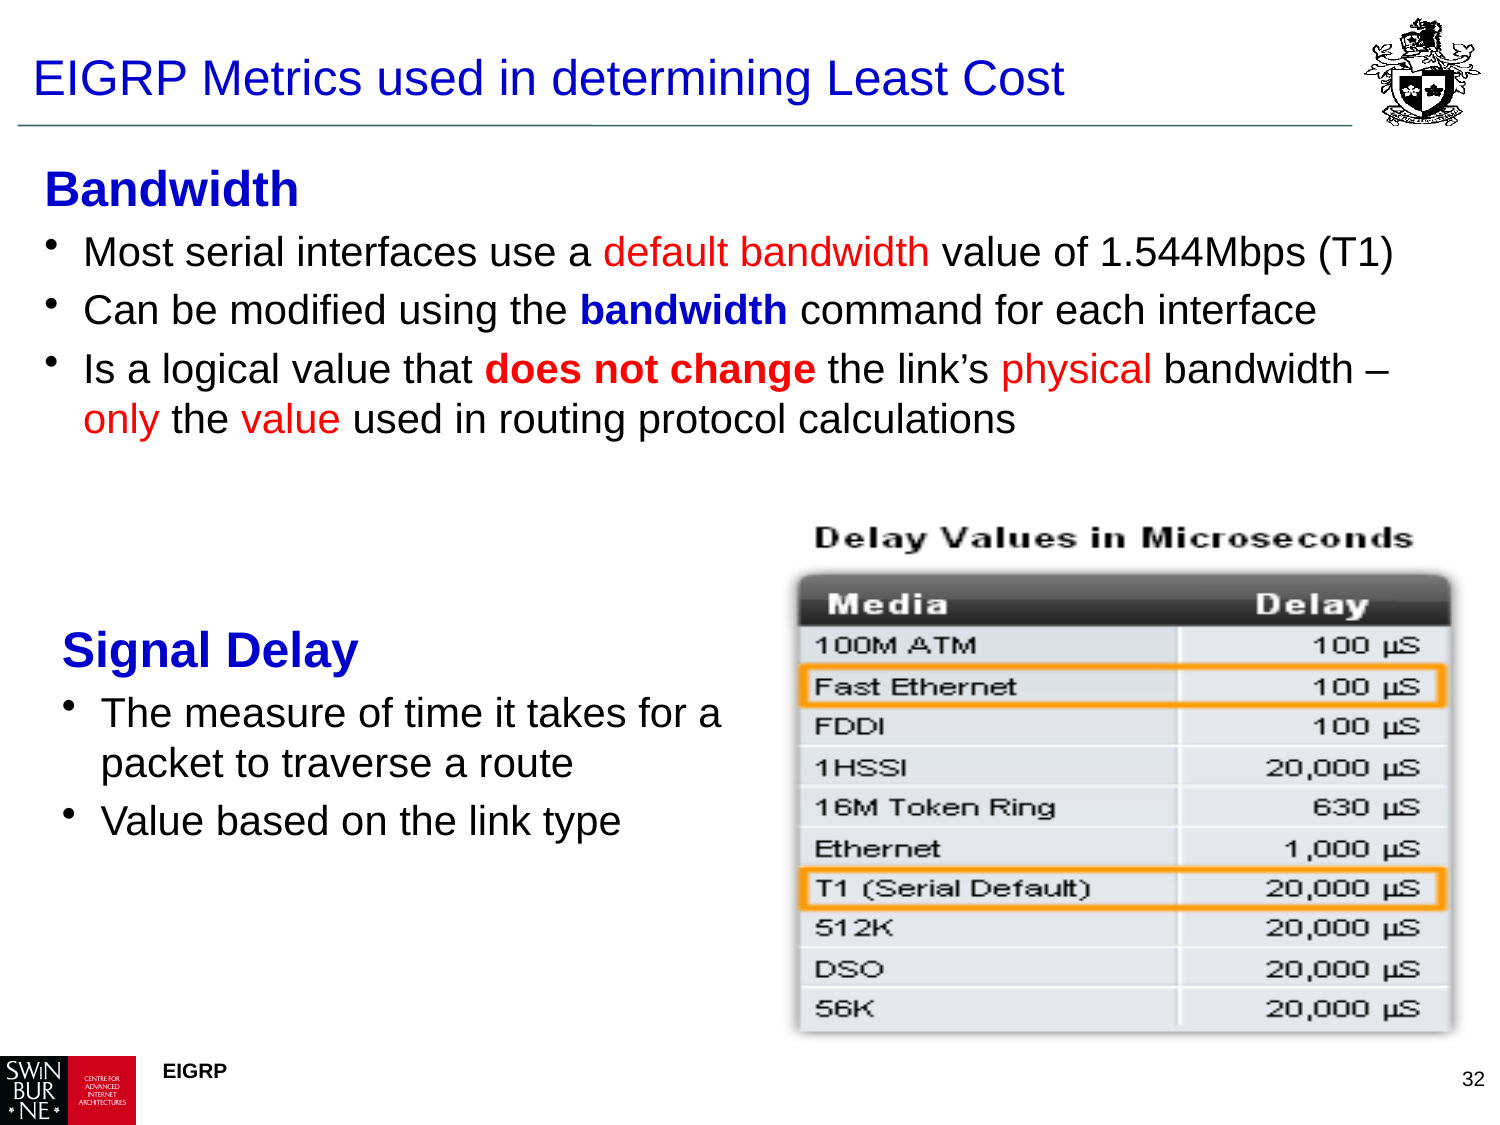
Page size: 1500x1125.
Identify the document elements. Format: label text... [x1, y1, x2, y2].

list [773, 515, 1471, 1059]
slide_number 32 [1381, 1058, 1500, 1106]
picture [0, 1056, 136, 1125]
text_box Signal Delay The measure of time it takes for a packet to traverse a route Value based on the link type [47, 609, 750, 1041]
list Bandwidth Most serial interfaces use a default bandwidth value of 1.544Mbps (T1) Can be modified using the bandwidth command for each interface Is a logical value that does not change the link’s physical bandwidth – only the value used in routing protocol calculations [29, 148, 1483, 516]
footer EIGRP [147, 1049, 585, 1125]
title EIGRP Metrics used in determining Least Cost [17, 19, 1353, 132]
picture [1364, 18, 1481, 126]
